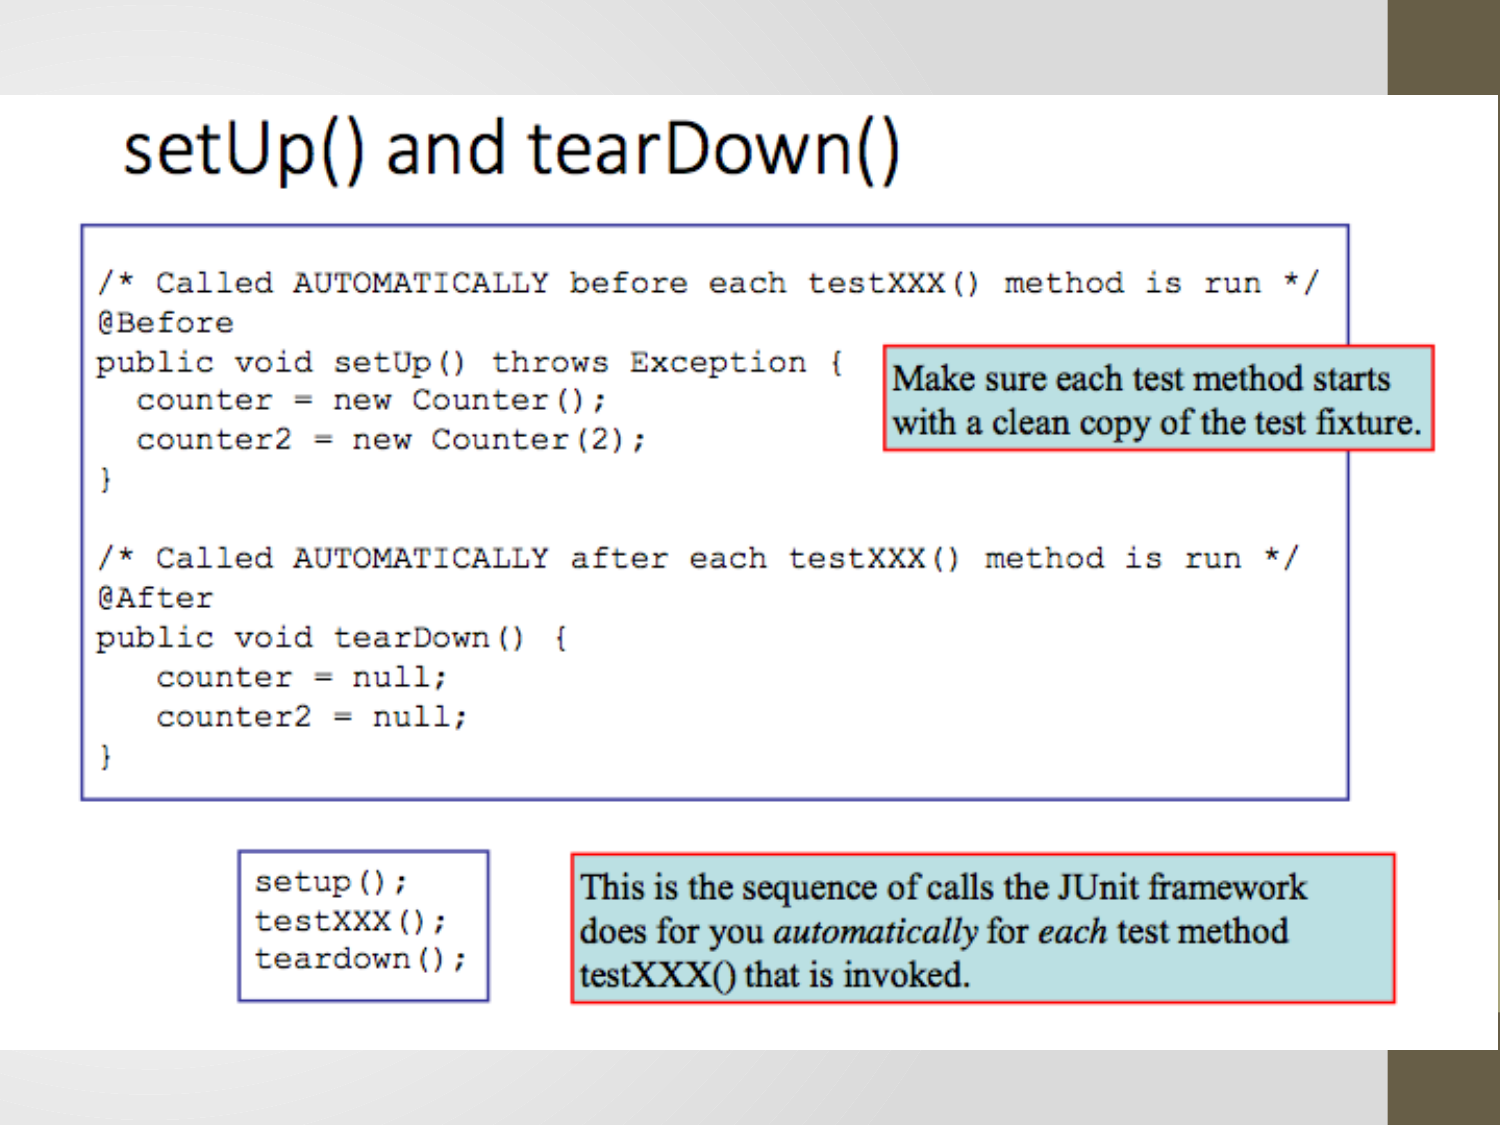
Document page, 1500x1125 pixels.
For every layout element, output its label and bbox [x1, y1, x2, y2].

picture [0, 95, 1499, 1051]
